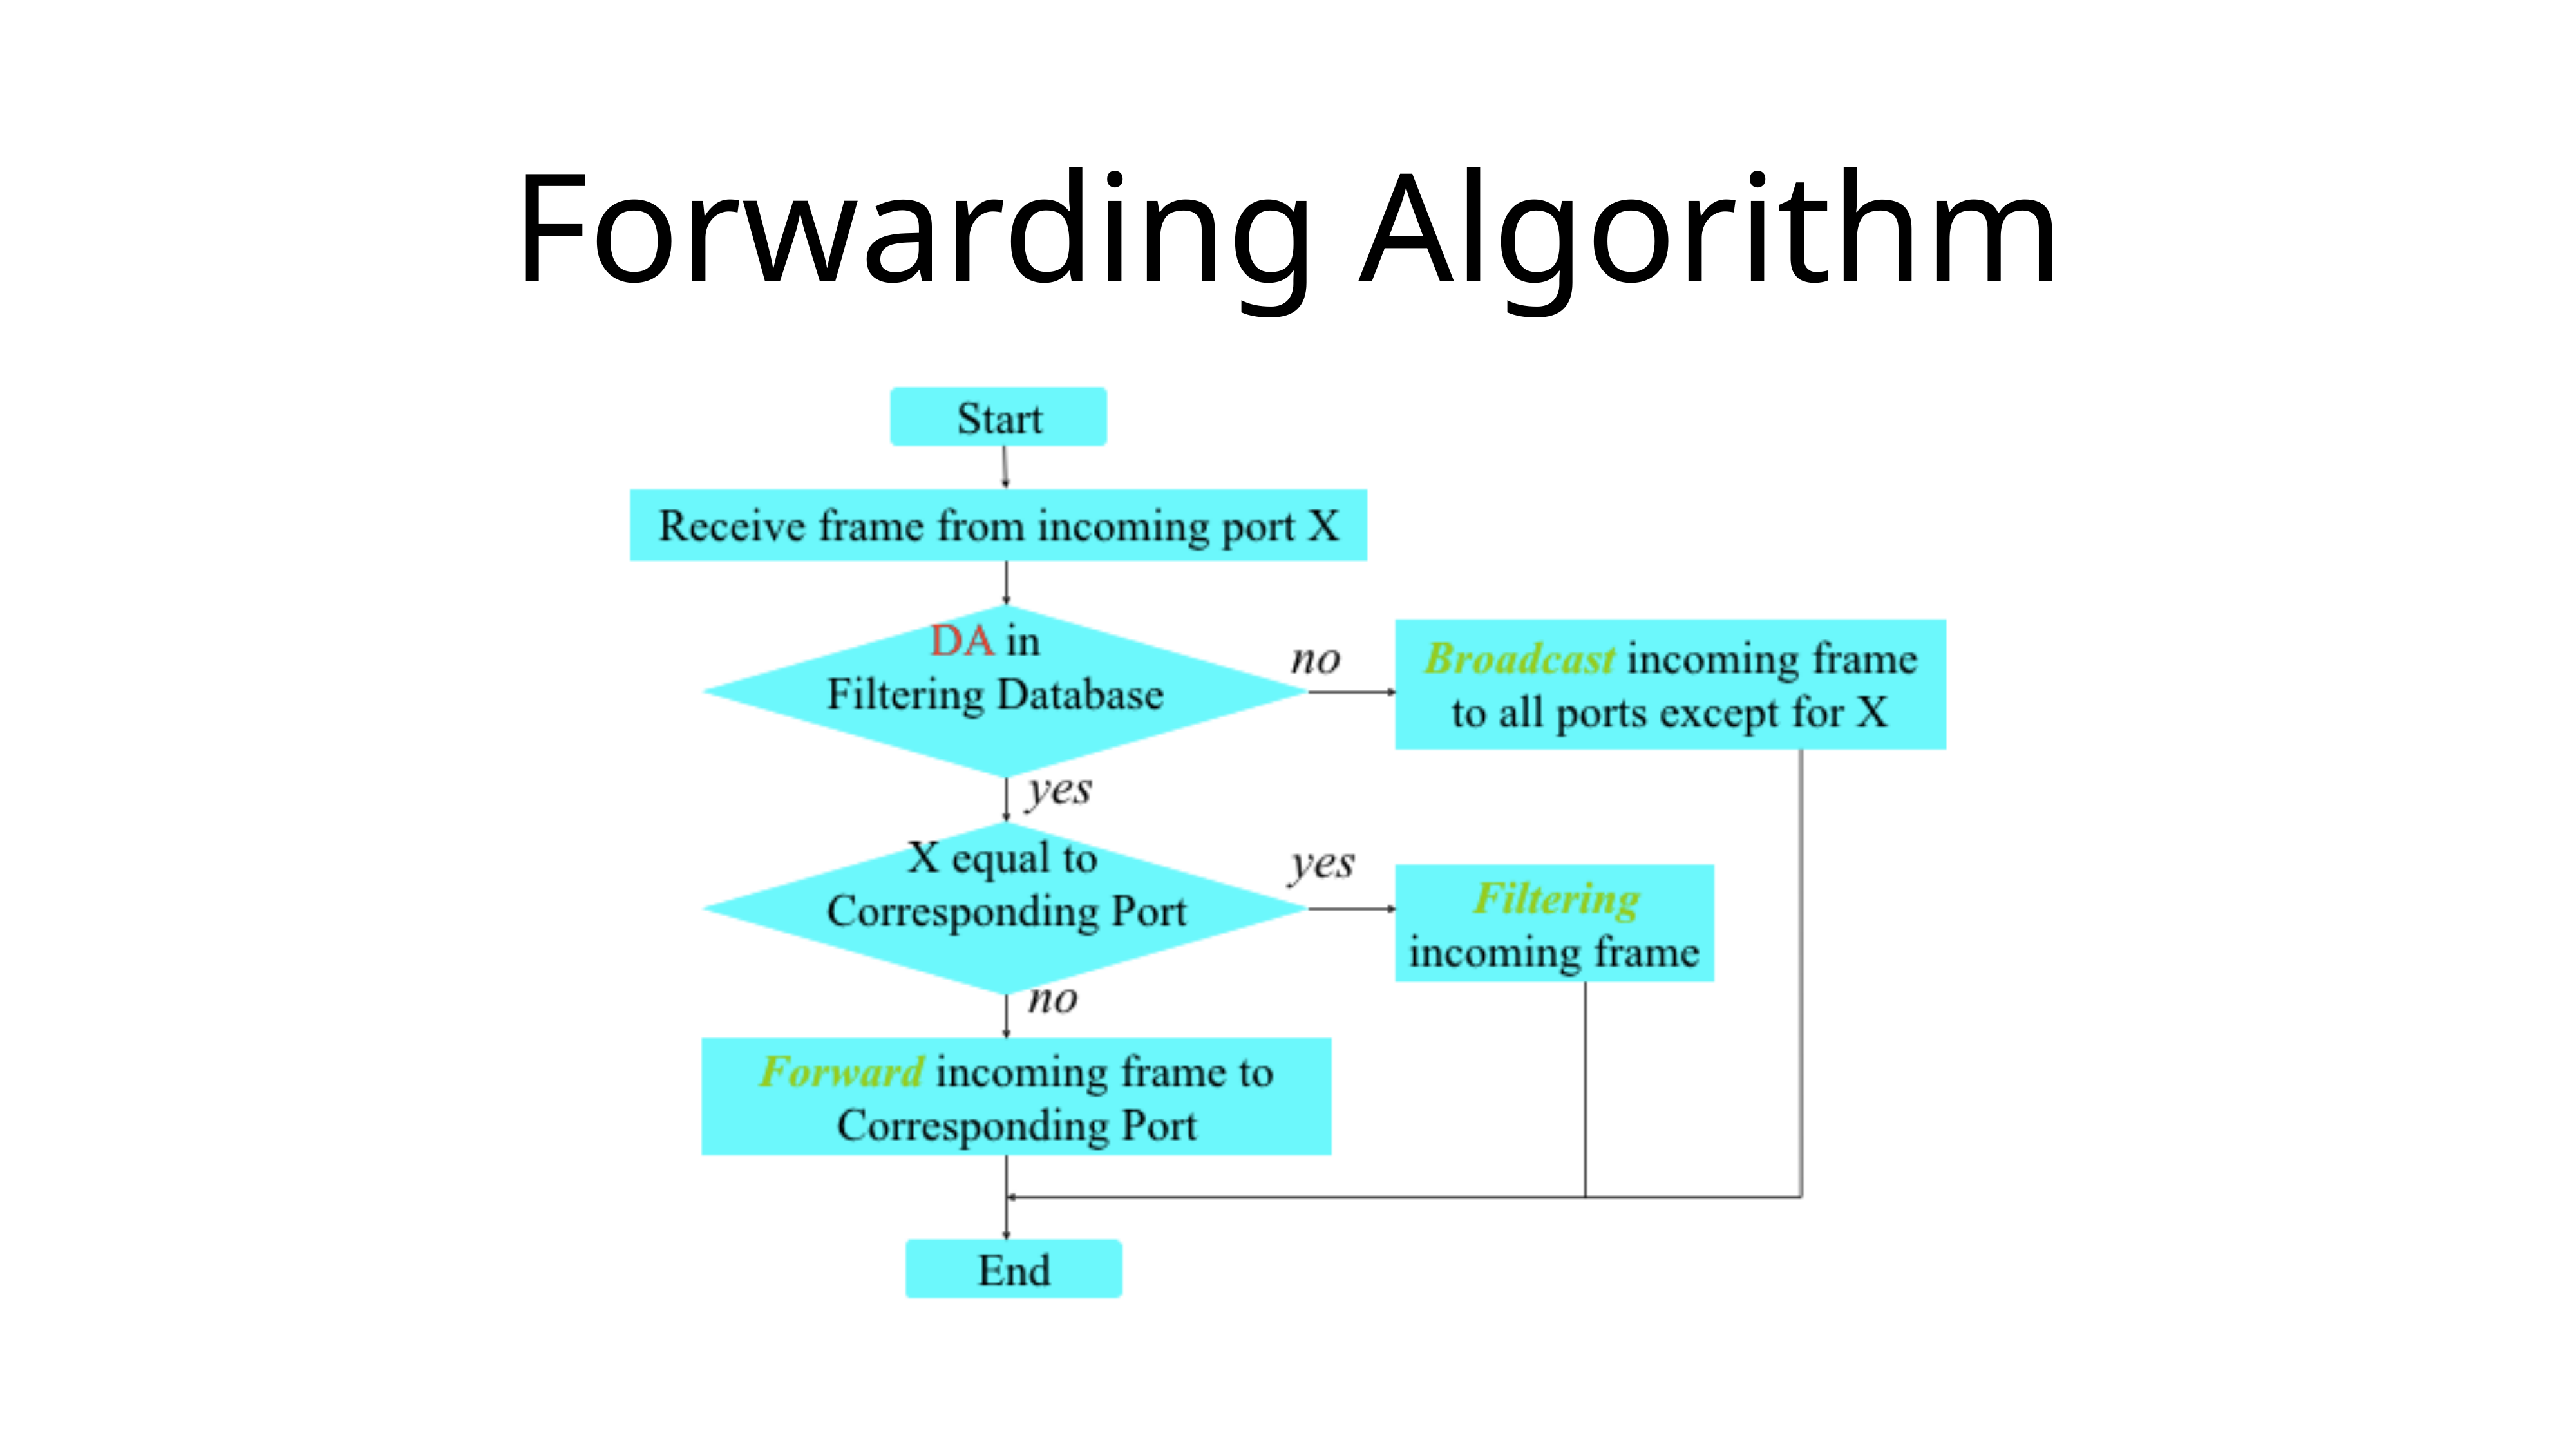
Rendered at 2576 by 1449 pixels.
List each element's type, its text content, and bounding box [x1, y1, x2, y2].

picture [567, 381, 2009, 1310]
title Forwarding Algorithm [178, 100, 2398, 343]
